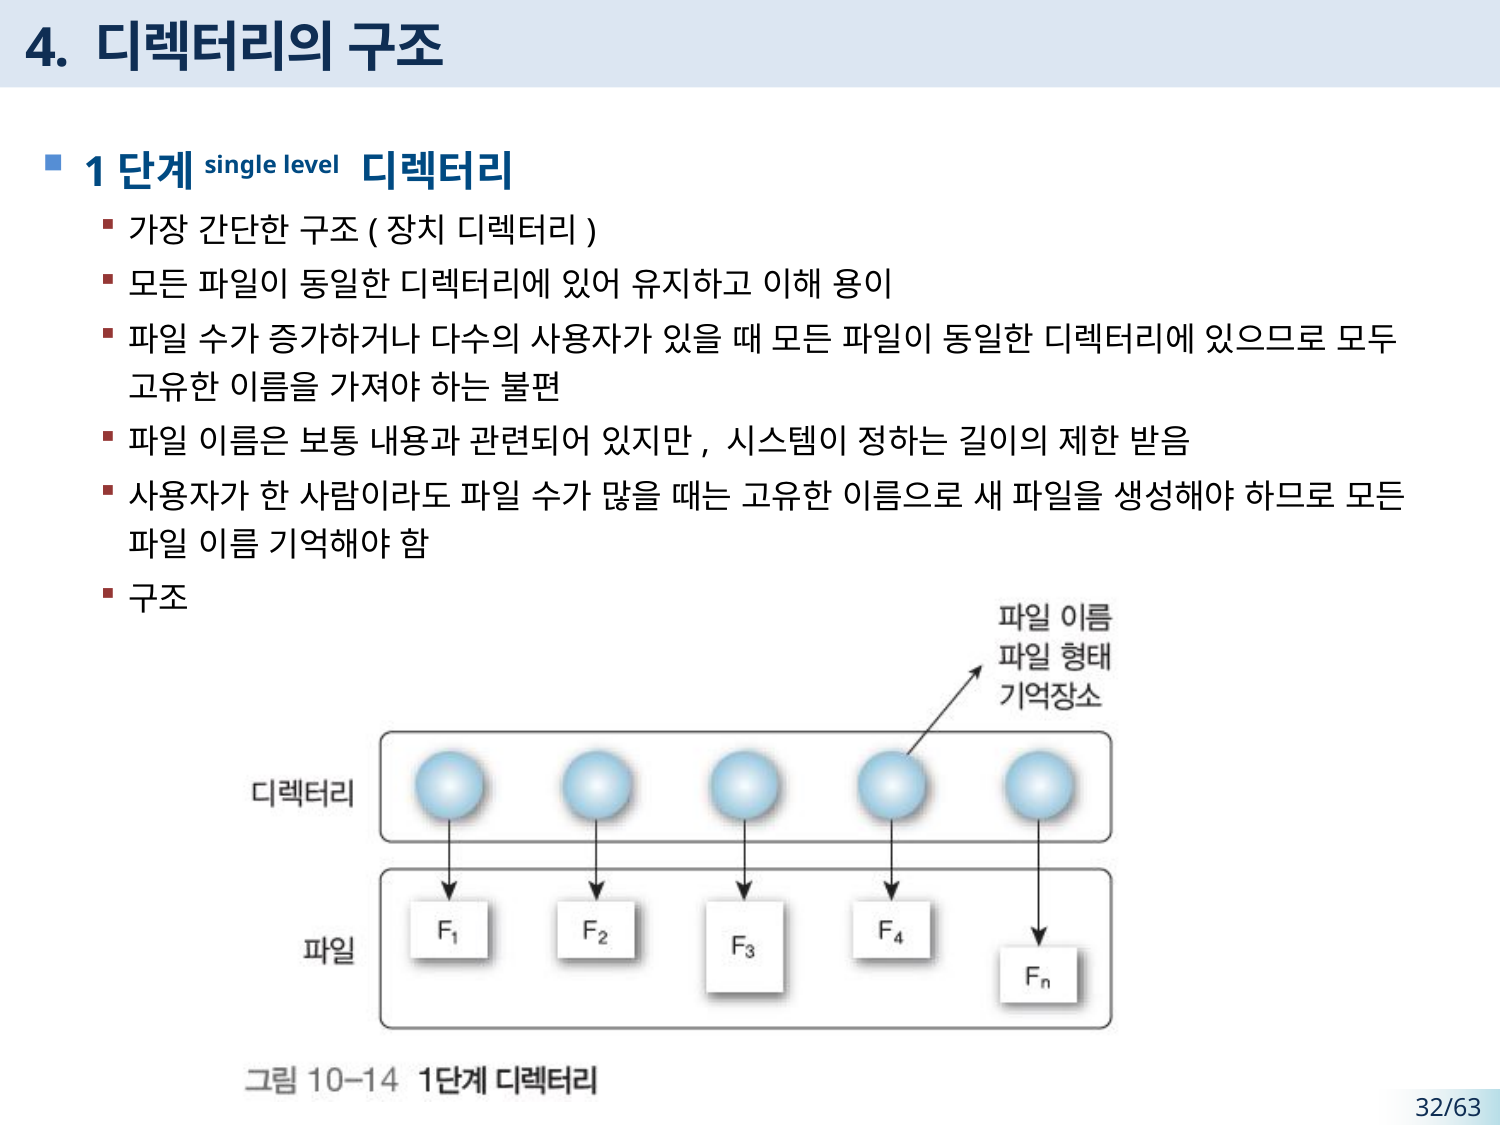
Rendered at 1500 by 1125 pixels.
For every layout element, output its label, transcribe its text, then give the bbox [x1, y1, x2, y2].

picture [230, 584, 1132, 1102]
title 4. 디렉터리의 구조 [10, 5, 1467, 84]
list 1단계single level 디렉터리 가장 간단한 구조(장치 디렉터리) 모든 파일이 동일한 디렉터리에 있어 유지하고 이해 용이 파일 수가 증가하거나 다수의 사용자가 있을 때 모든 파일이 동일한 디렉터리에 있으므로 모두 고유한 이름을 가져야 하는 불편 파일 이름은 보통 내용과 관련되어 있지만, 시스템이 정하는 길이의 제한 받음 사용자가 한 사람이라도 파일 수가 많을 때는 고유한 이름으로 새 파일을 생성해야 하므로 모든 파일 이름 기억해야 함 구조 [10, 126, 1481, 1057]
